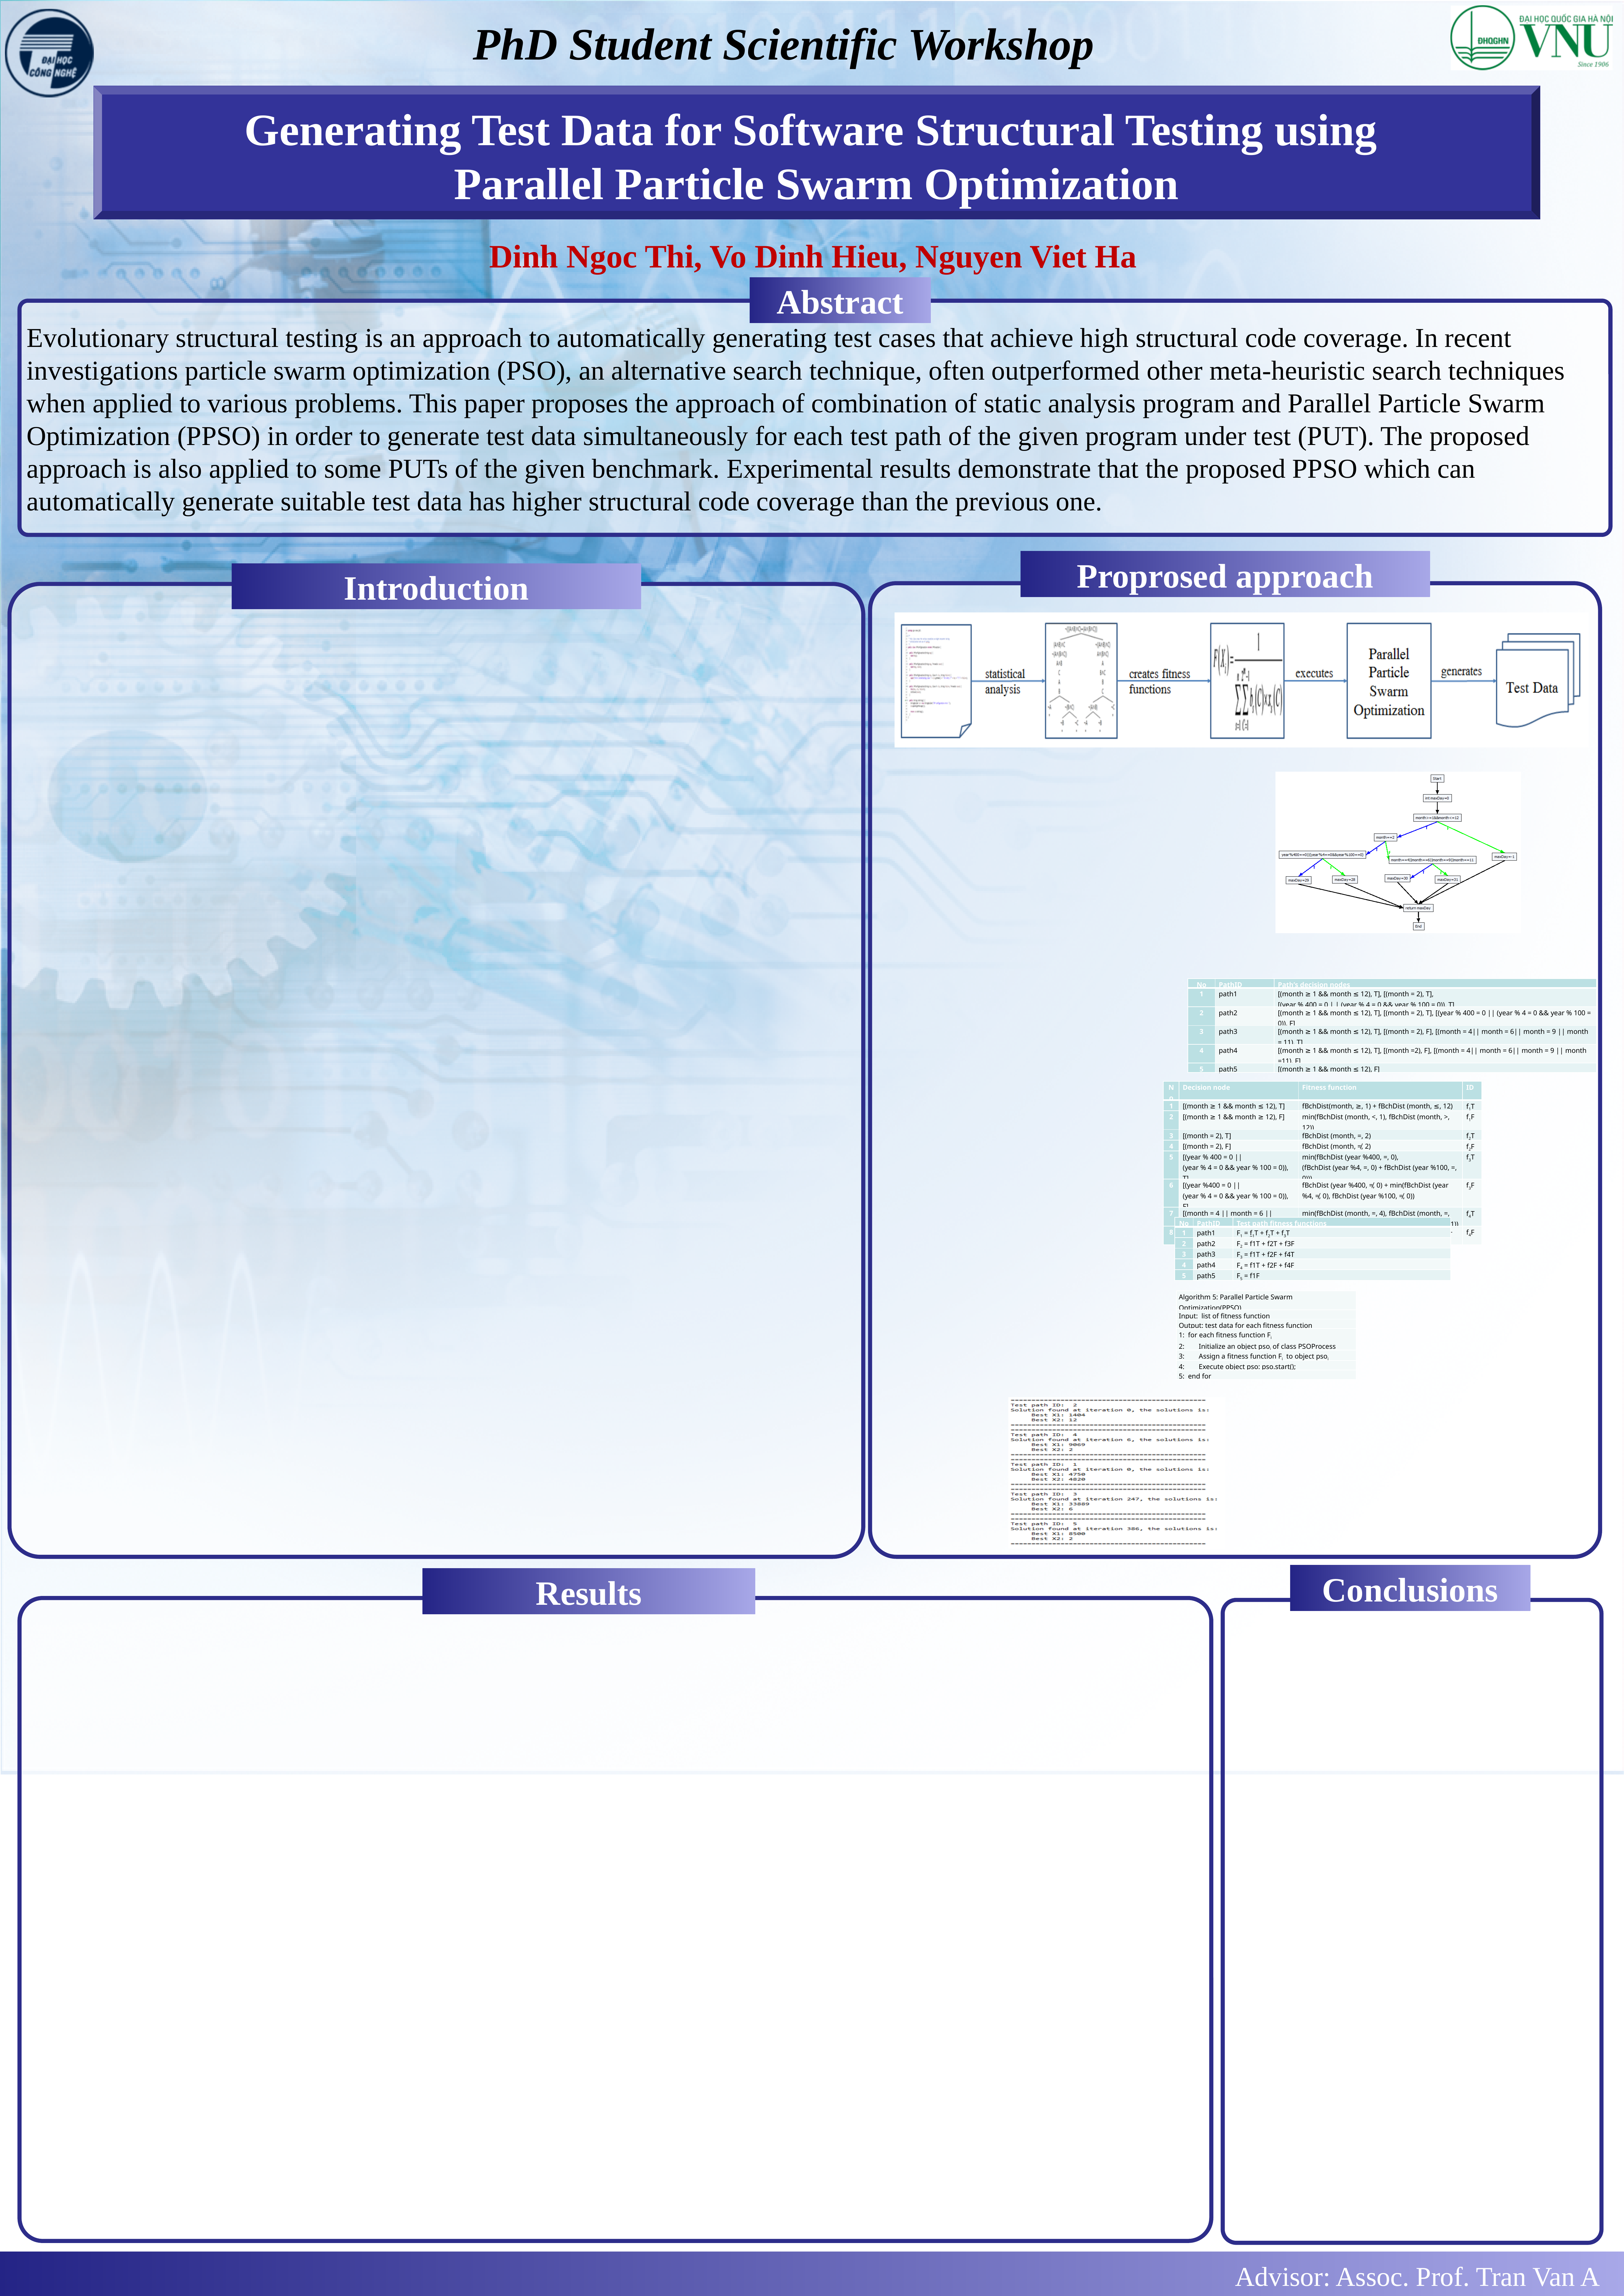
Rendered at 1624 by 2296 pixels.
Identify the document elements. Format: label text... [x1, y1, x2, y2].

text_box PhD Student Scientific Workshop [356, 12, 1211, 71]
text_box Conclusions [1290, 1565, 1530, 1611]
text_box Dinh Ngoc Thi, Vo Dinh Hieu, Nguyen Viet Ha [80, 232, 1546, 276]
text_box [1603, 1131, 1624, 1136]
text_box Introduction [231, 563, 641, 609]
text_box Results [422, 1568, 755, 1614]
picture [895, 612, 1589, 747]
text_box [1222, 1600, 1602, 2243]
picture [0, 0, 1624, 1774]
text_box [19, 277, 1611, 535]
text_box Advisor: Assoc. Prof. Tran Van A [922, 2256, 1611, 2294]
picture [1275, 772, 1521, 934]
text_box [824, 1134, 867, 1136]
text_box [870, 551, 1600, 1557]
text_box Generating Test Data for Software Structural Testing using Parallel Particle Swarm Optimization [94, 86, 1540, 219]
text_box [9, 584, 863, 1557]
picture [1008, 1397, 1225, 1549]
text_box [19, 1598, 1211, 2241]
